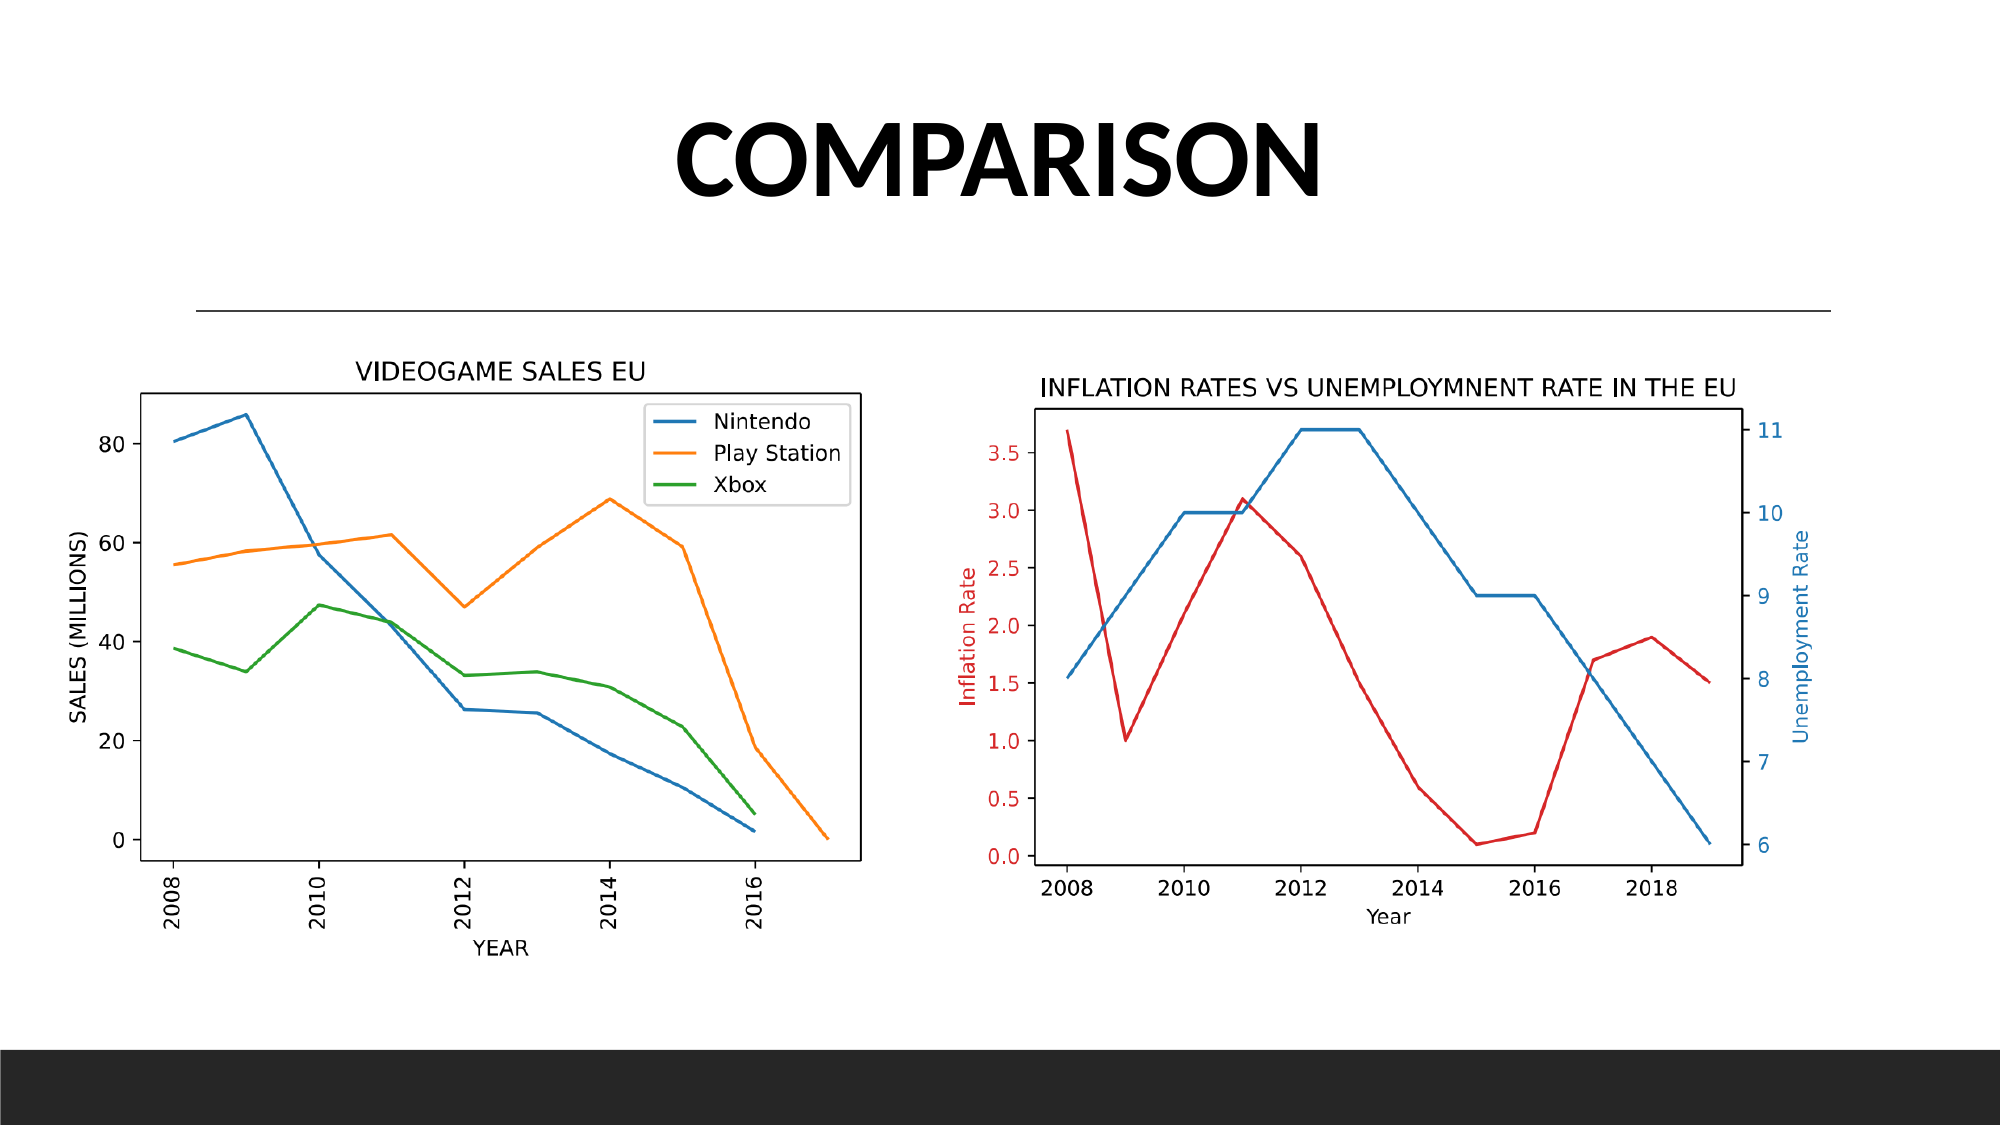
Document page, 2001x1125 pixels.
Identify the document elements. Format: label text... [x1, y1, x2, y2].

text_box COMPARISON [565, 77, 1435, 227]
picture [945, 362, 1818, 944]
picture [61, 348, 872, 983]
